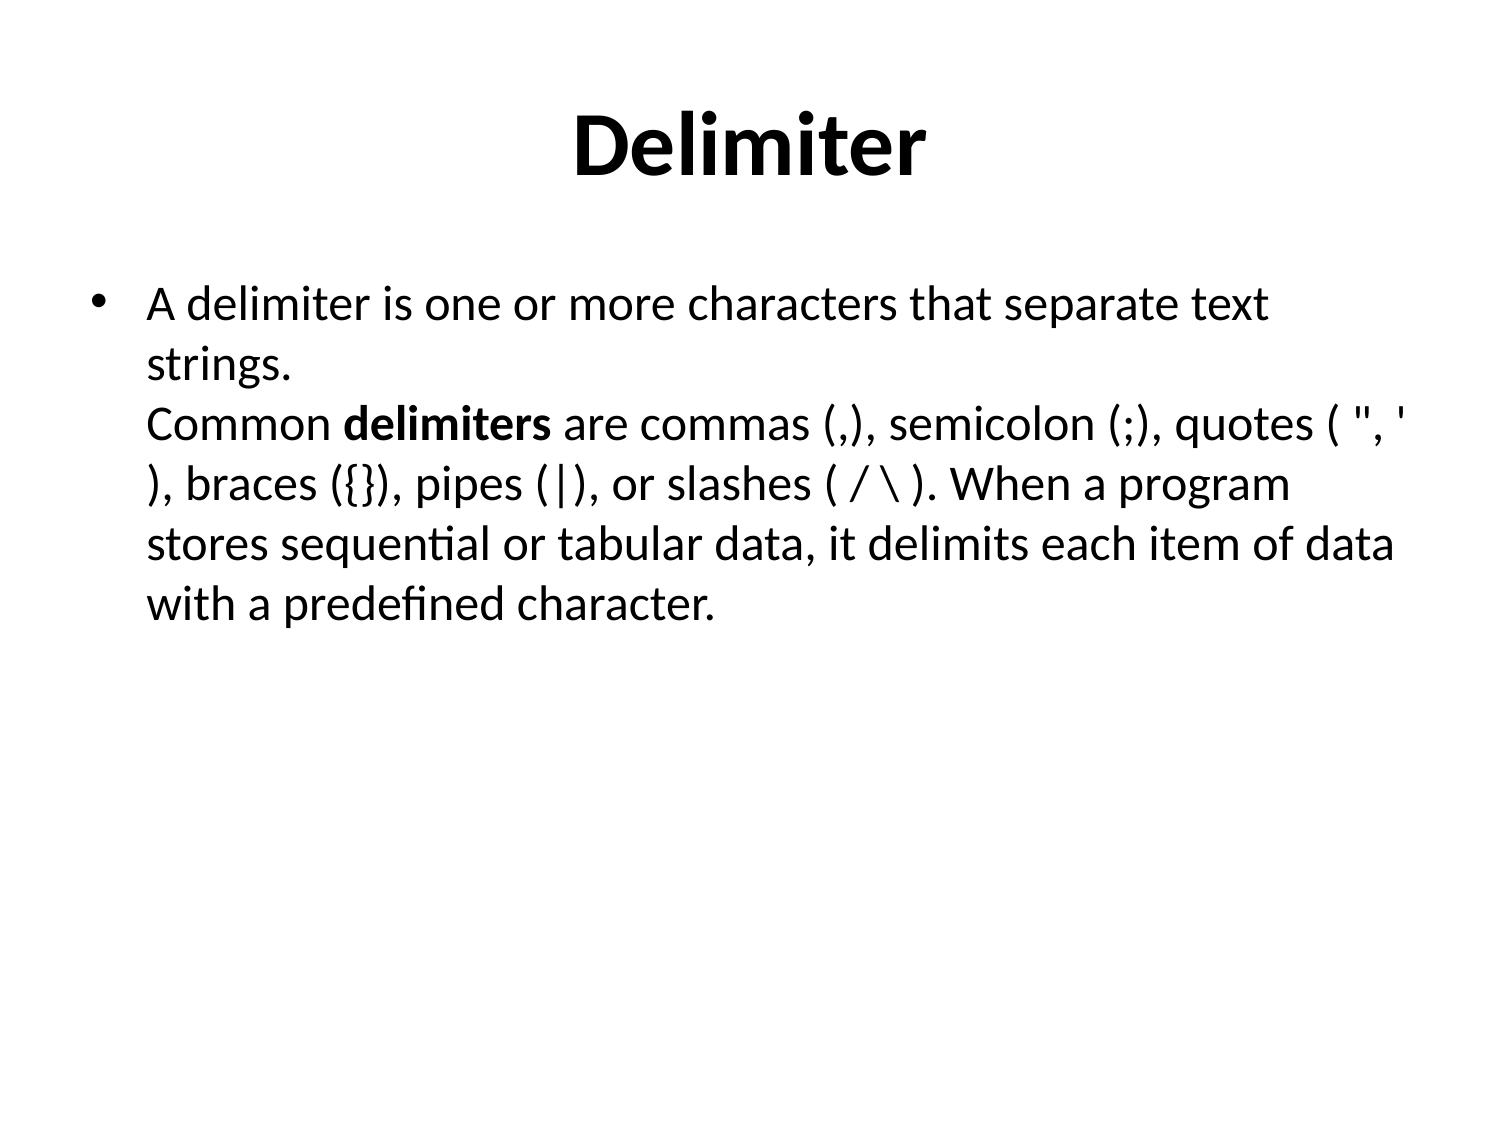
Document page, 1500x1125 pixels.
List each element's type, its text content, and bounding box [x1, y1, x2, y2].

list A delimiter is one or more characters that separate text strings. Common delimiters are commas (,), semicolon (;), quotes ( ", ' ), braces ({}), pipes (|), or slashes ( / \ ). When a program stores sequential or tabular data, it delimits each item of data with a predefined character. [75, 262, 1425, 1005]
title Delimiter [75, 45, 1425, 233]
